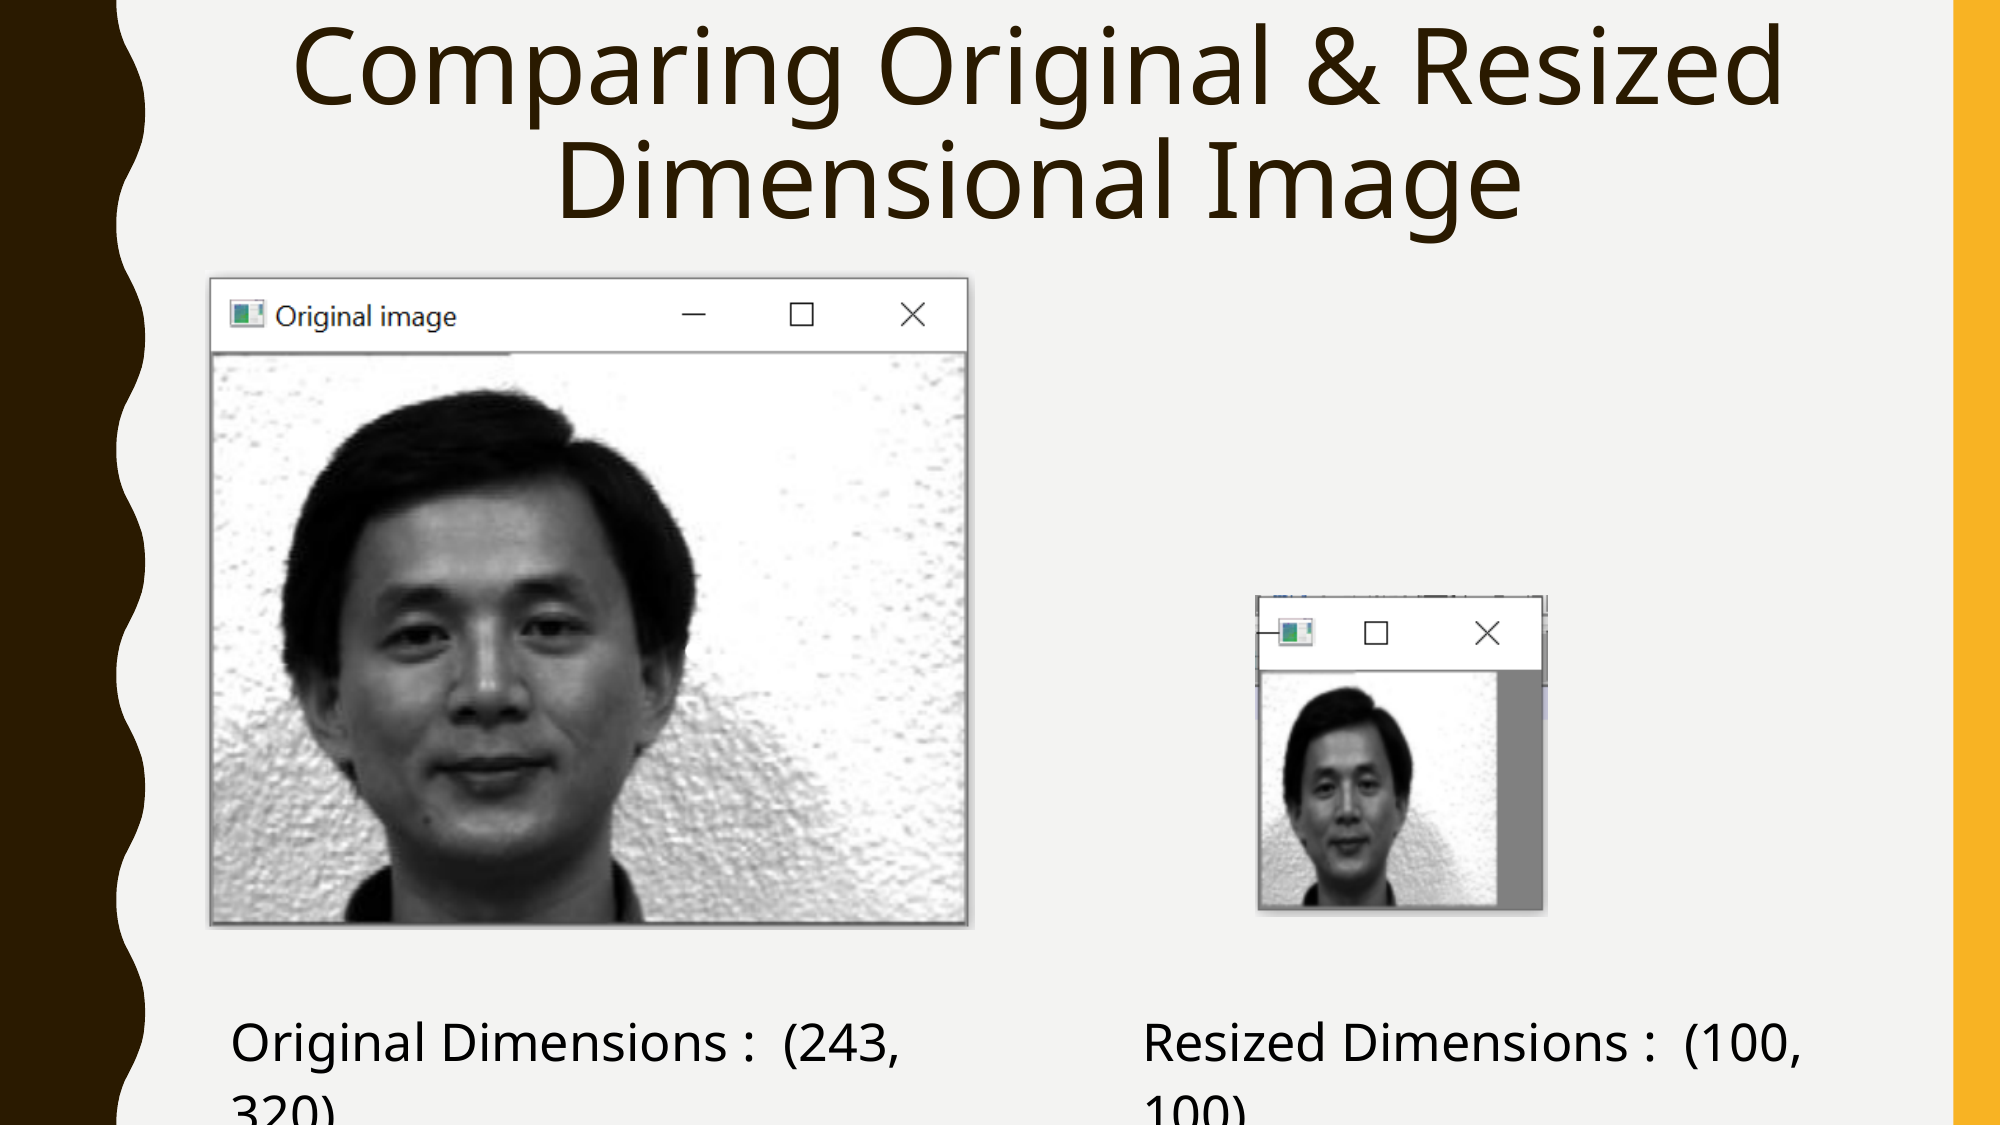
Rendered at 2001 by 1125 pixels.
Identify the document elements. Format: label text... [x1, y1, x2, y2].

title Comparing Original & Resized Dimensional Image [205, 77, 1875, 177]
picture [205, 269, 975, 930]
picture [1255, 594, 1548, 918]
text_box Resized Dimensions : (100, 100) [1127, 985, 1875, 1125]
text_box Original Dimensions : (243, 320) [215, 985, 964, 1125]
